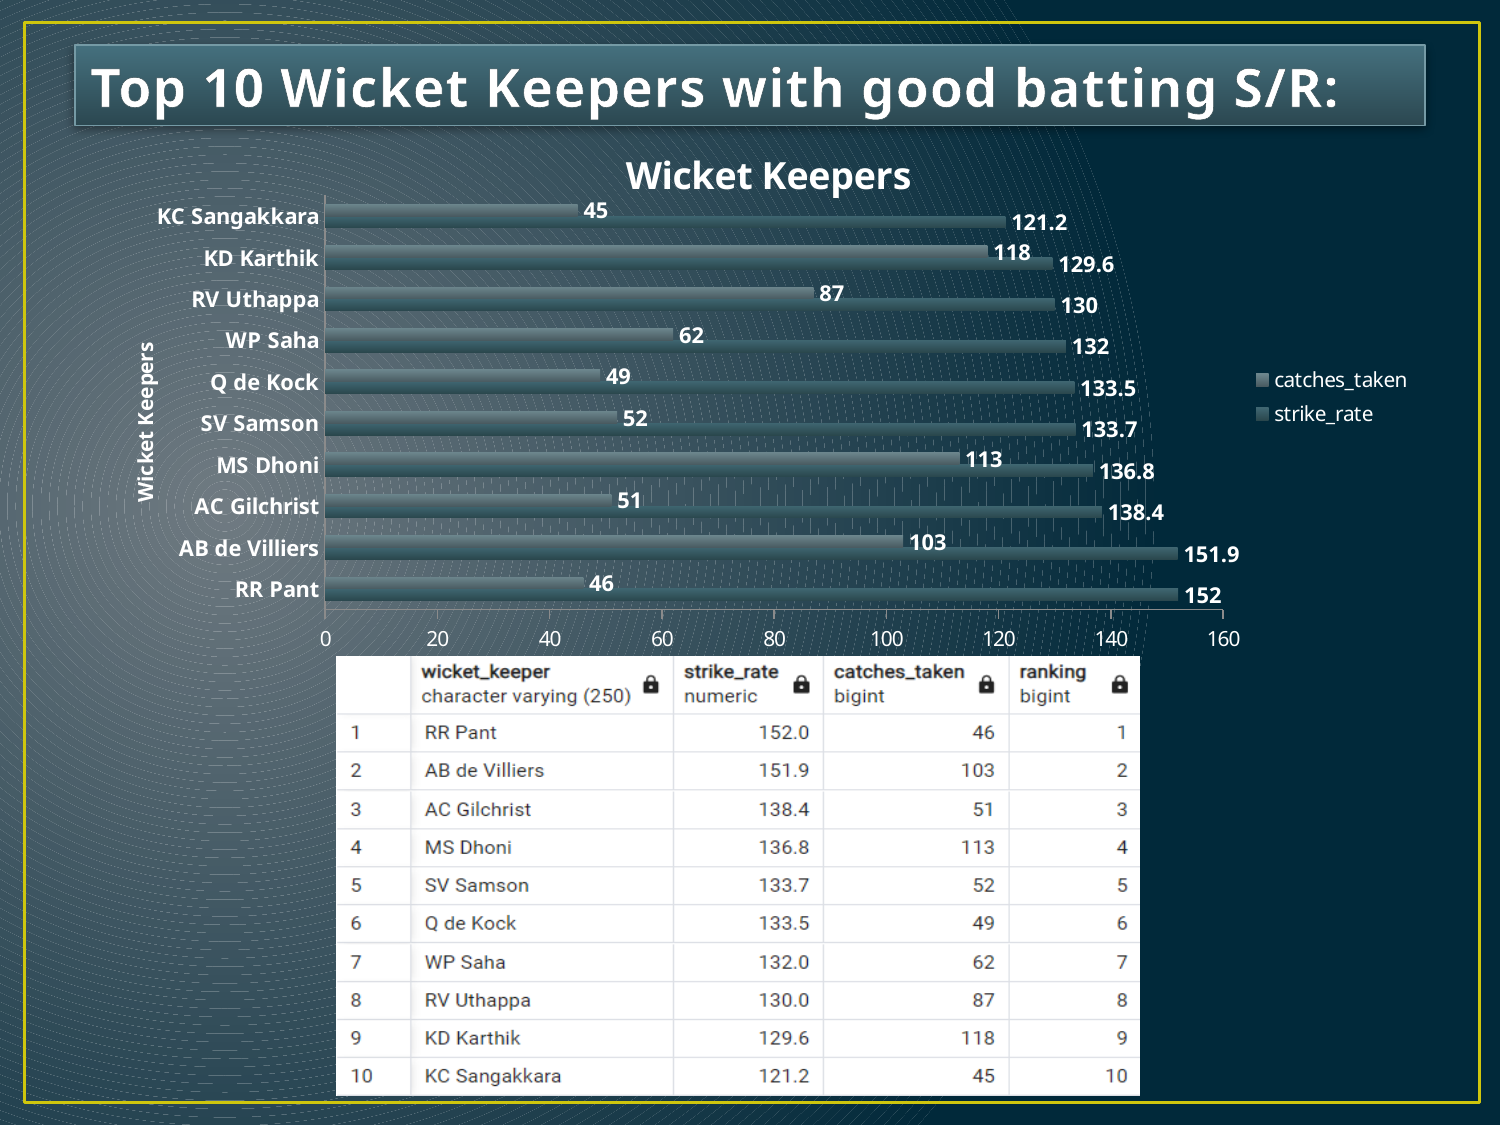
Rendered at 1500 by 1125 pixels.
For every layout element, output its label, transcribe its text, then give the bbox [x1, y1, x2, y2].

picture [889, 1104, 901, 1109]
title Top 10 Wicket Keepers with good batting S/R: [74, 44, 1426, 126]
picture [336, 656, 1140, 1096]
picture [1030, 131, 1039, 136]
chart [76, 136, 1427, 658]
